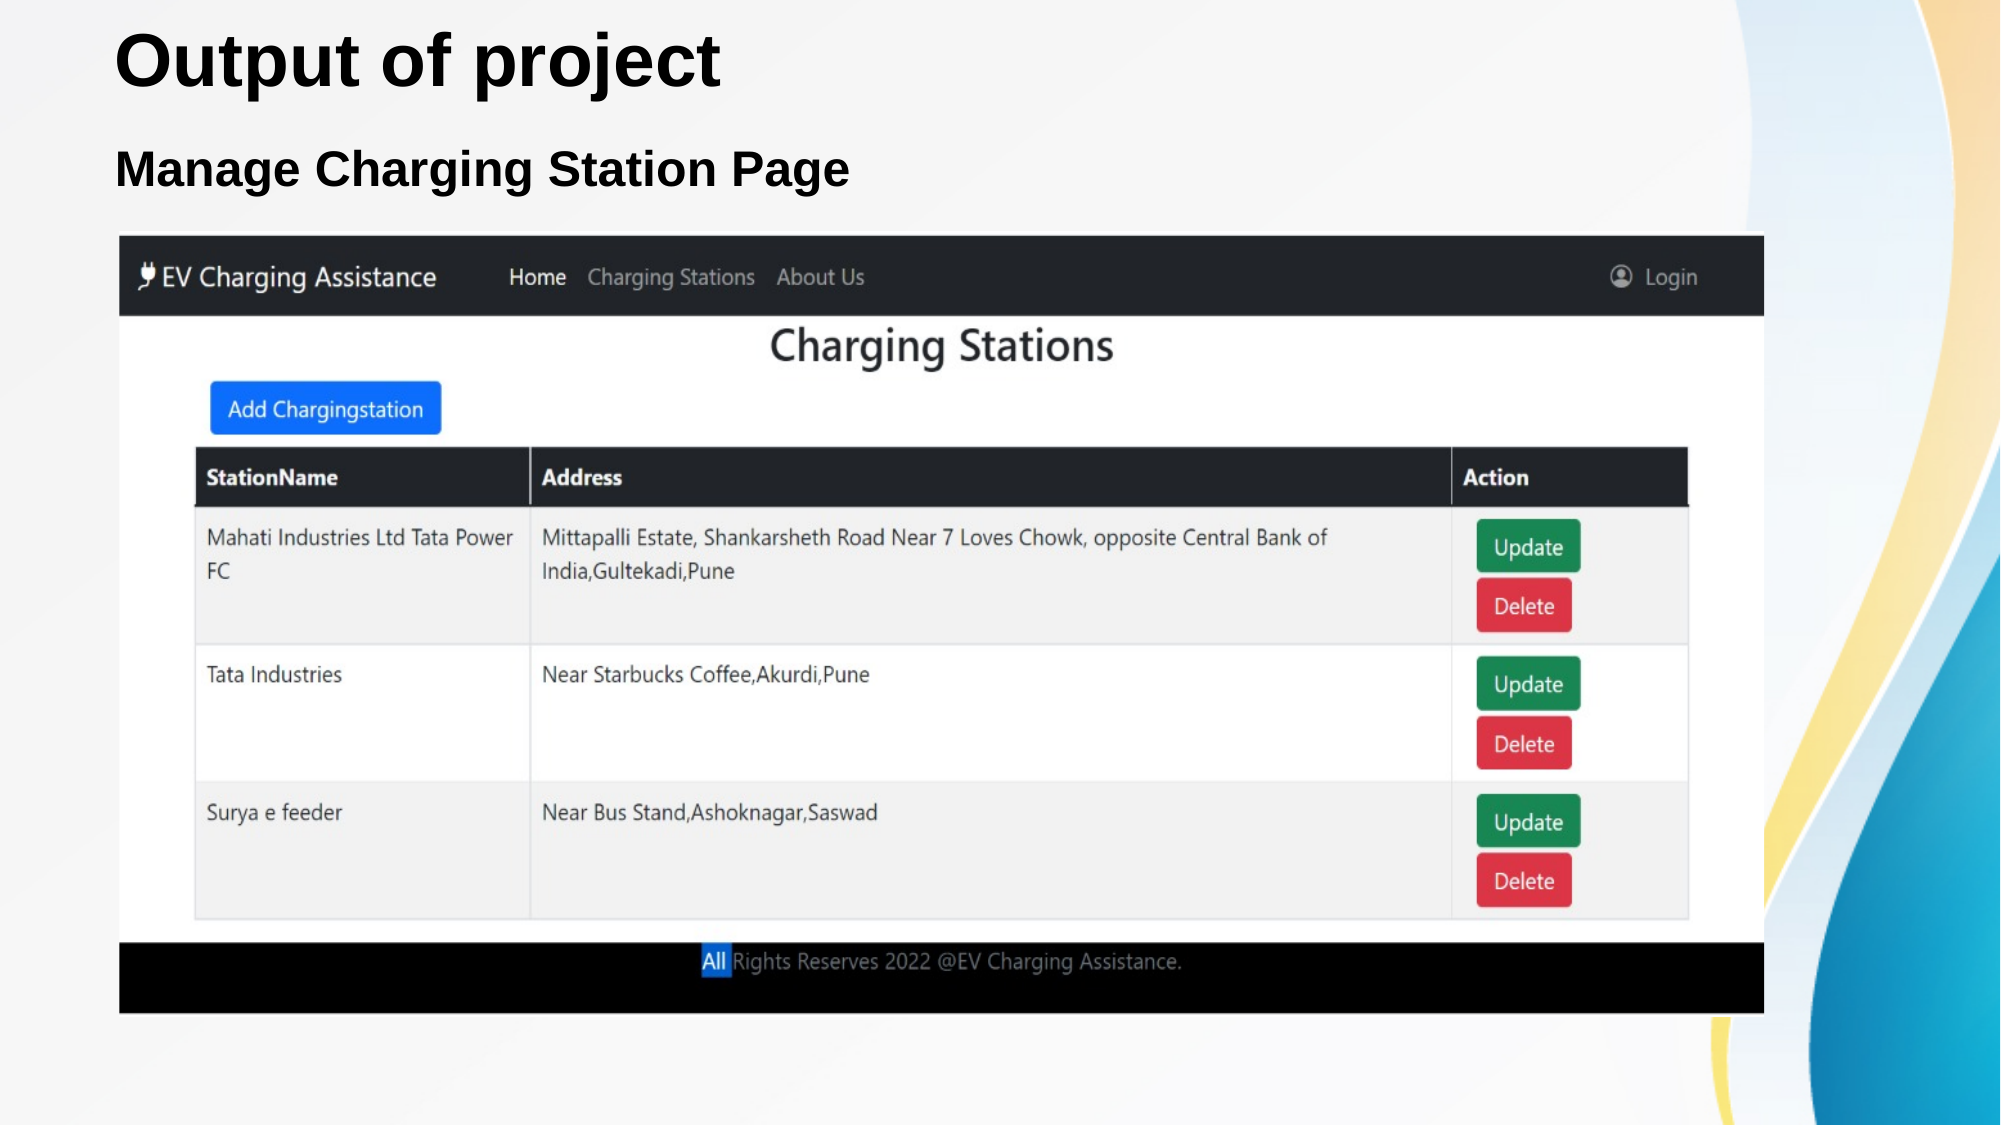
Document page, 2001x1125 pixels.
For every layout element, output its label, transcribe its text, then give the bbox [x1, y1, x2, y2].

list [119, 231, 1765, 1017]
picture [0, 0, 2001, 1125]
text_box Manage Charging Station Page [100, 129, 866, 204]
title Output of project [99, 0, 1901, 151]
